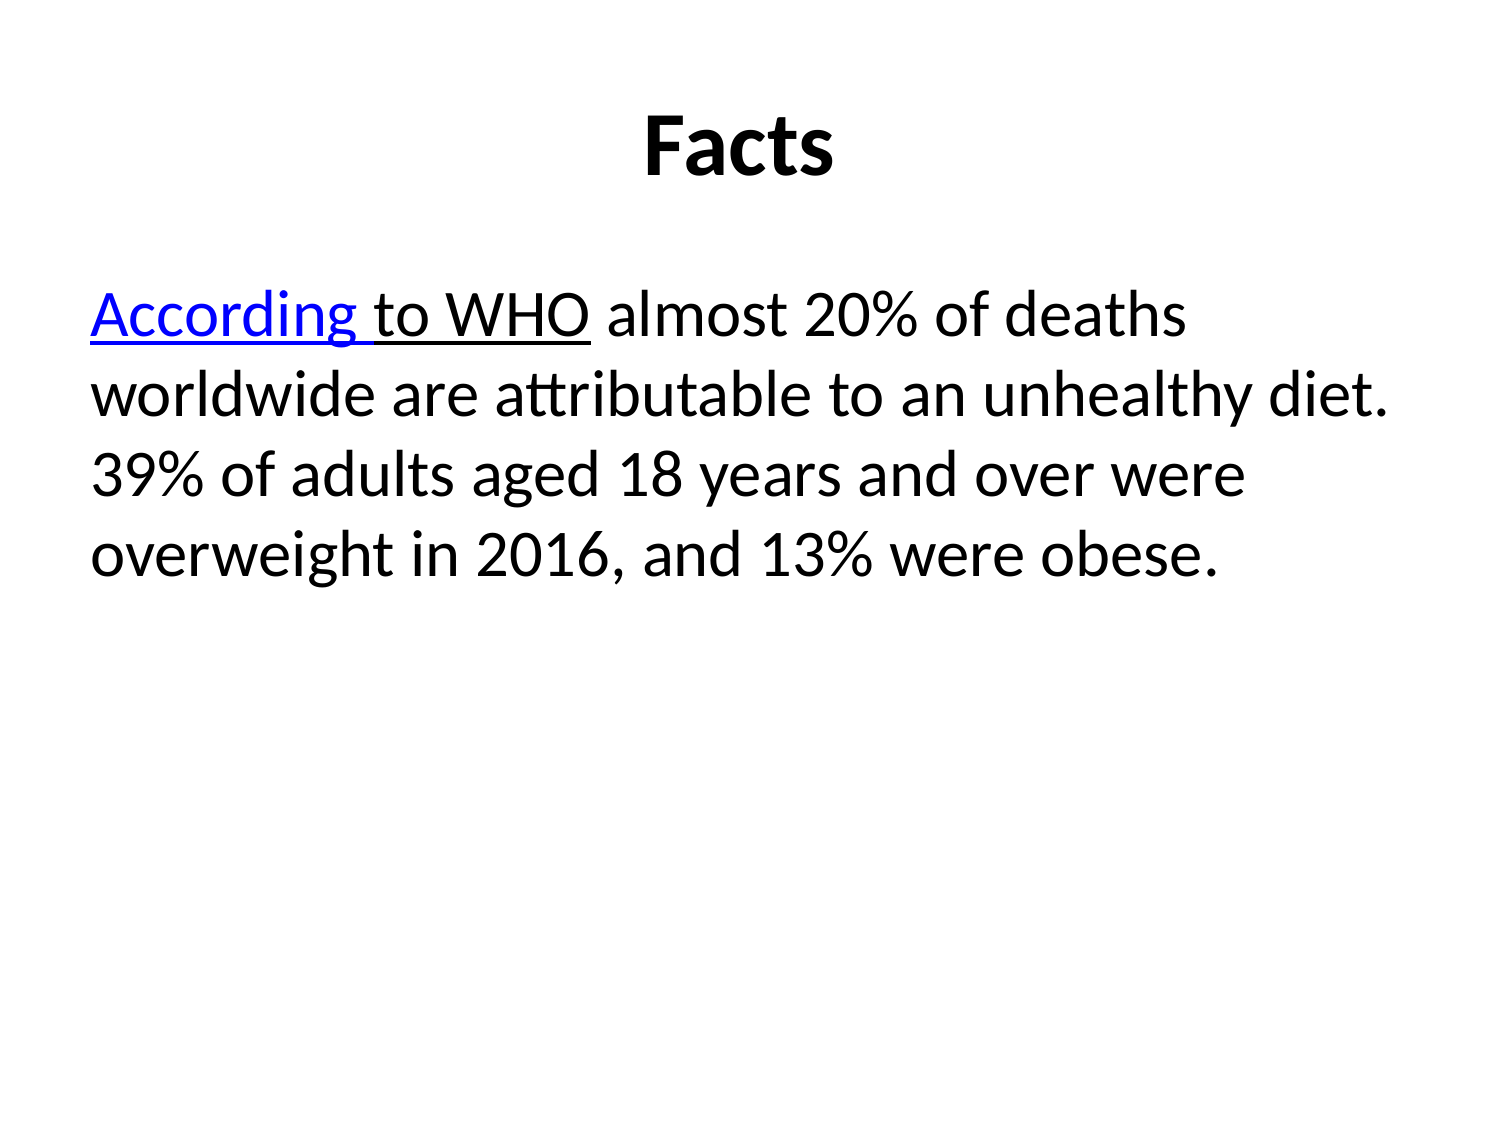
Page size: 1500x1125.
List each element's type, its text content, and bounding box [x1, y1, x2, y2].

list According to WHO almost 20% of deaths worldwide are attributable to an unhealthy diet. 39% of adults aged 18 years and over were overweight in 2016, and 13% were obese. [75, 262, 1425, 1005]
title Facts [75, 45, 1425, 233]
